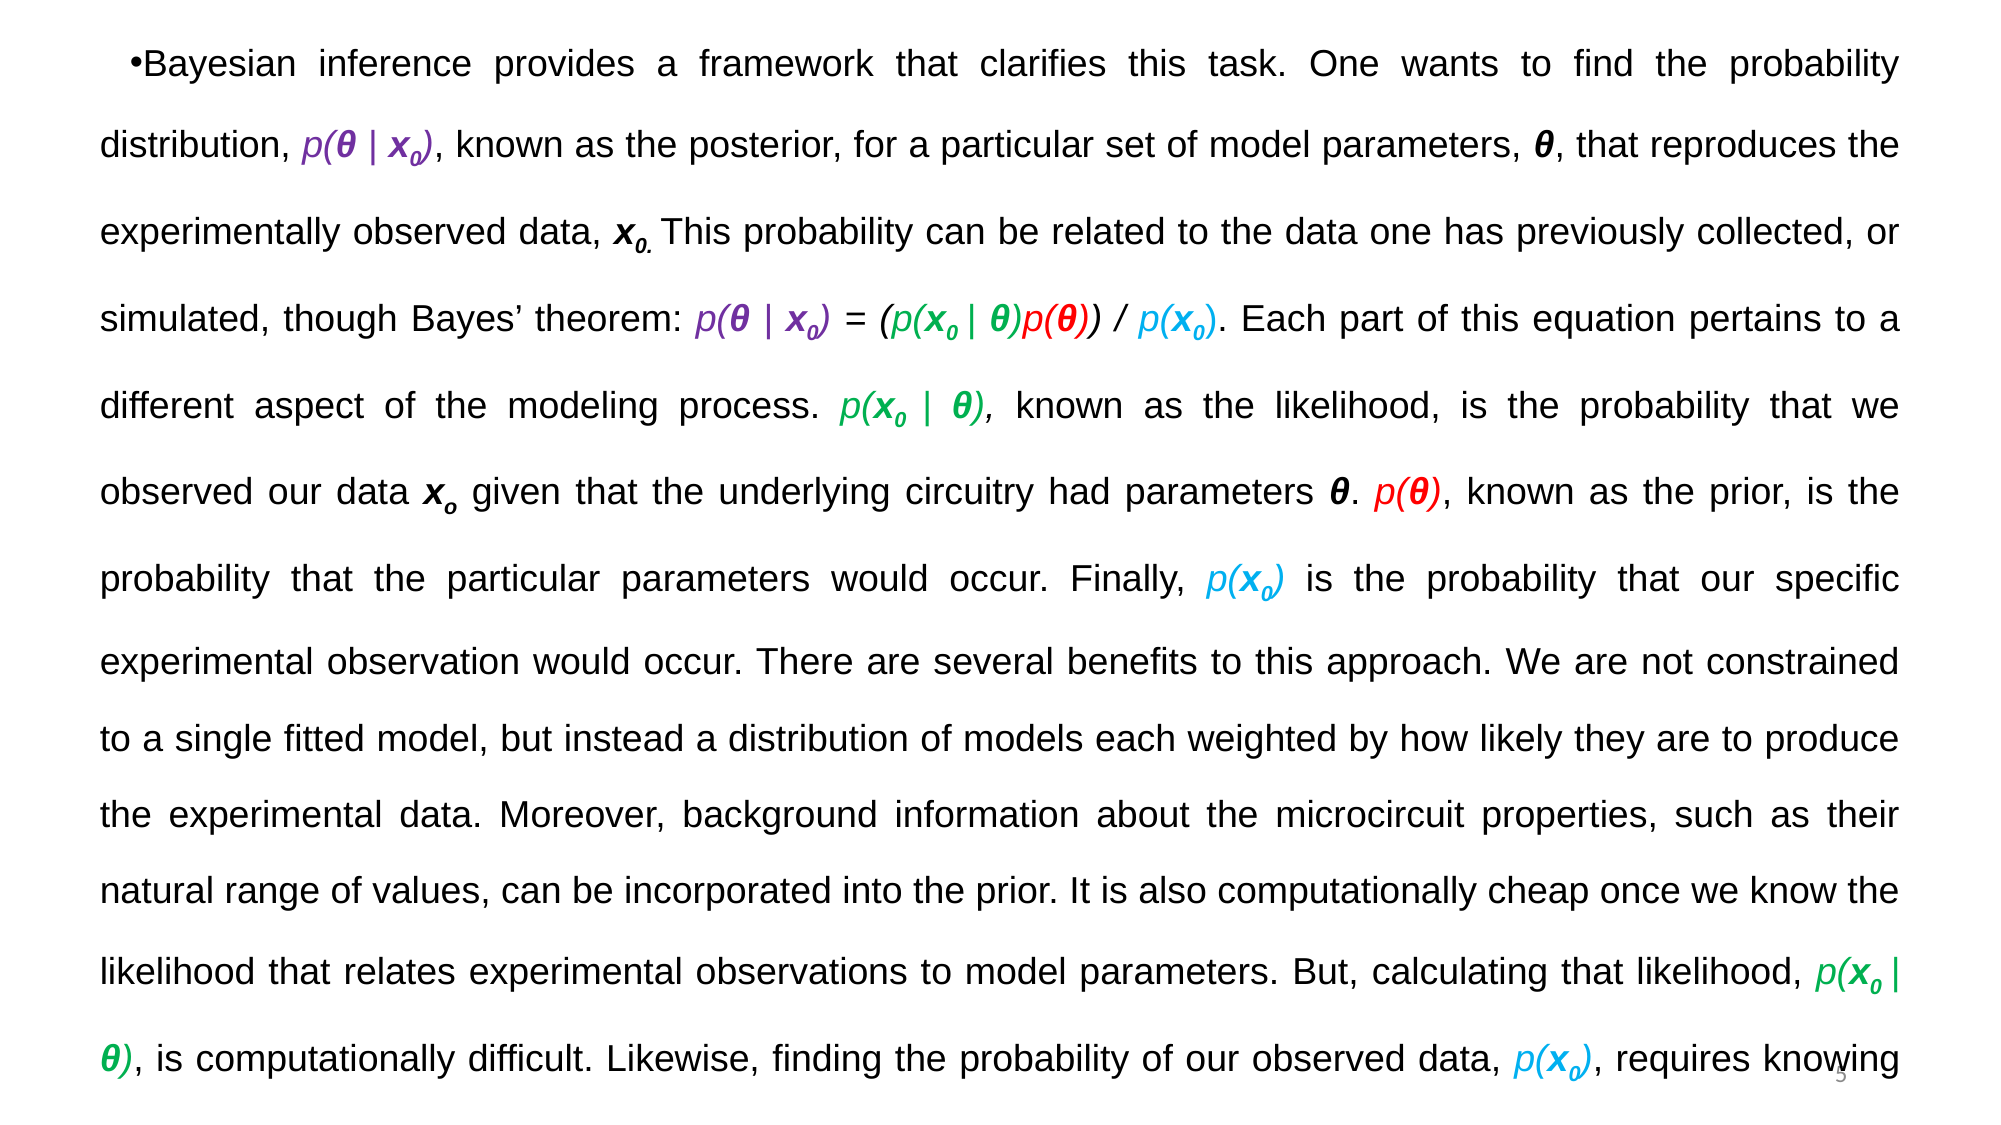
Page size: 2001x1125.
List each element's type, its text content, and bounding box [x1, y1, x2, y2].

list Bayesian inference provides a framework that clarifies this task. One wants to find the probability distribution, p(θ | x0), known as the posterior, for a particular set of model parameters, θ, that reproduces the experimentally observed data, x0. This probability can be related to the data one has previously collected, or simulated, though Bayes’ theorem: p(θ | x0) = (p(x0 | θ)p(θ)) / p(x0). Each part of this equation pertains to a different aspect of the modeling process. p(x0 | θ), known as the likelihood, is the probability that we observed our data xo given that the underlying circuitry had parameters θ. p(θ), known as the prior, is the probability that the particular parameters would occur. Finally, p(x0) is the probability that our specific experimental observation would occur. There are several benefits to this approach. We are not constrained to a single fitted model, but instead a distribution of models each weighted by how likely they are to produce the experimental data. Moreover, background information about the microcircuit properties, such as their natural range of values, can be incorporated into the prior. It is also computationally cheap once we know the likelihood that relates experimental observations to model parameters. But, calculating that likelihood, p(x0 | θ), is computationally difficult. Likewise, finding the probability of our observed data, p(x0), requires knowing all possible measurements that could have. [84, 0, 1916, 1074]
slide_number 5 [1412, 1042, 1863, 1103]
